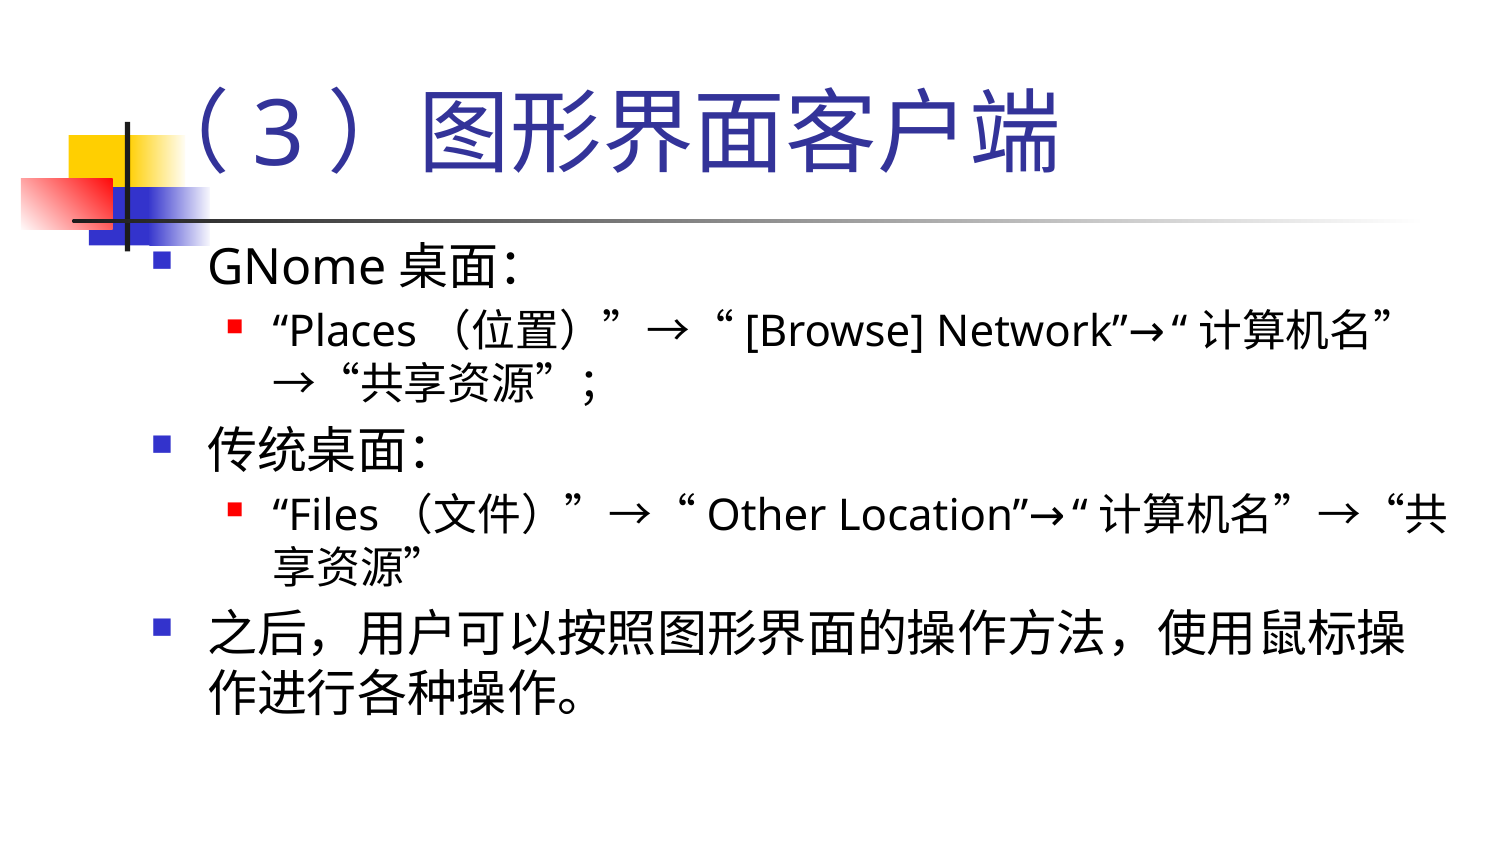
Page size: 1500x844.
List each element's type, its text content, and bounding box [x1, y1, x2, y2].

list GNome桌面： “Places（位置）”→“[Browse] Network”→“计算机名”→“共享资源”； 传统桌面： “Files（文件）”→“Other Location”→“计算机名”→“共享资源” 之后，用户可以按照图形界面的操作方法，使用鼠标操作进行各种操作。 [135, 226, 1469, 768]
title （3）图形界面客户端 [123, 49, 1462, 192]
